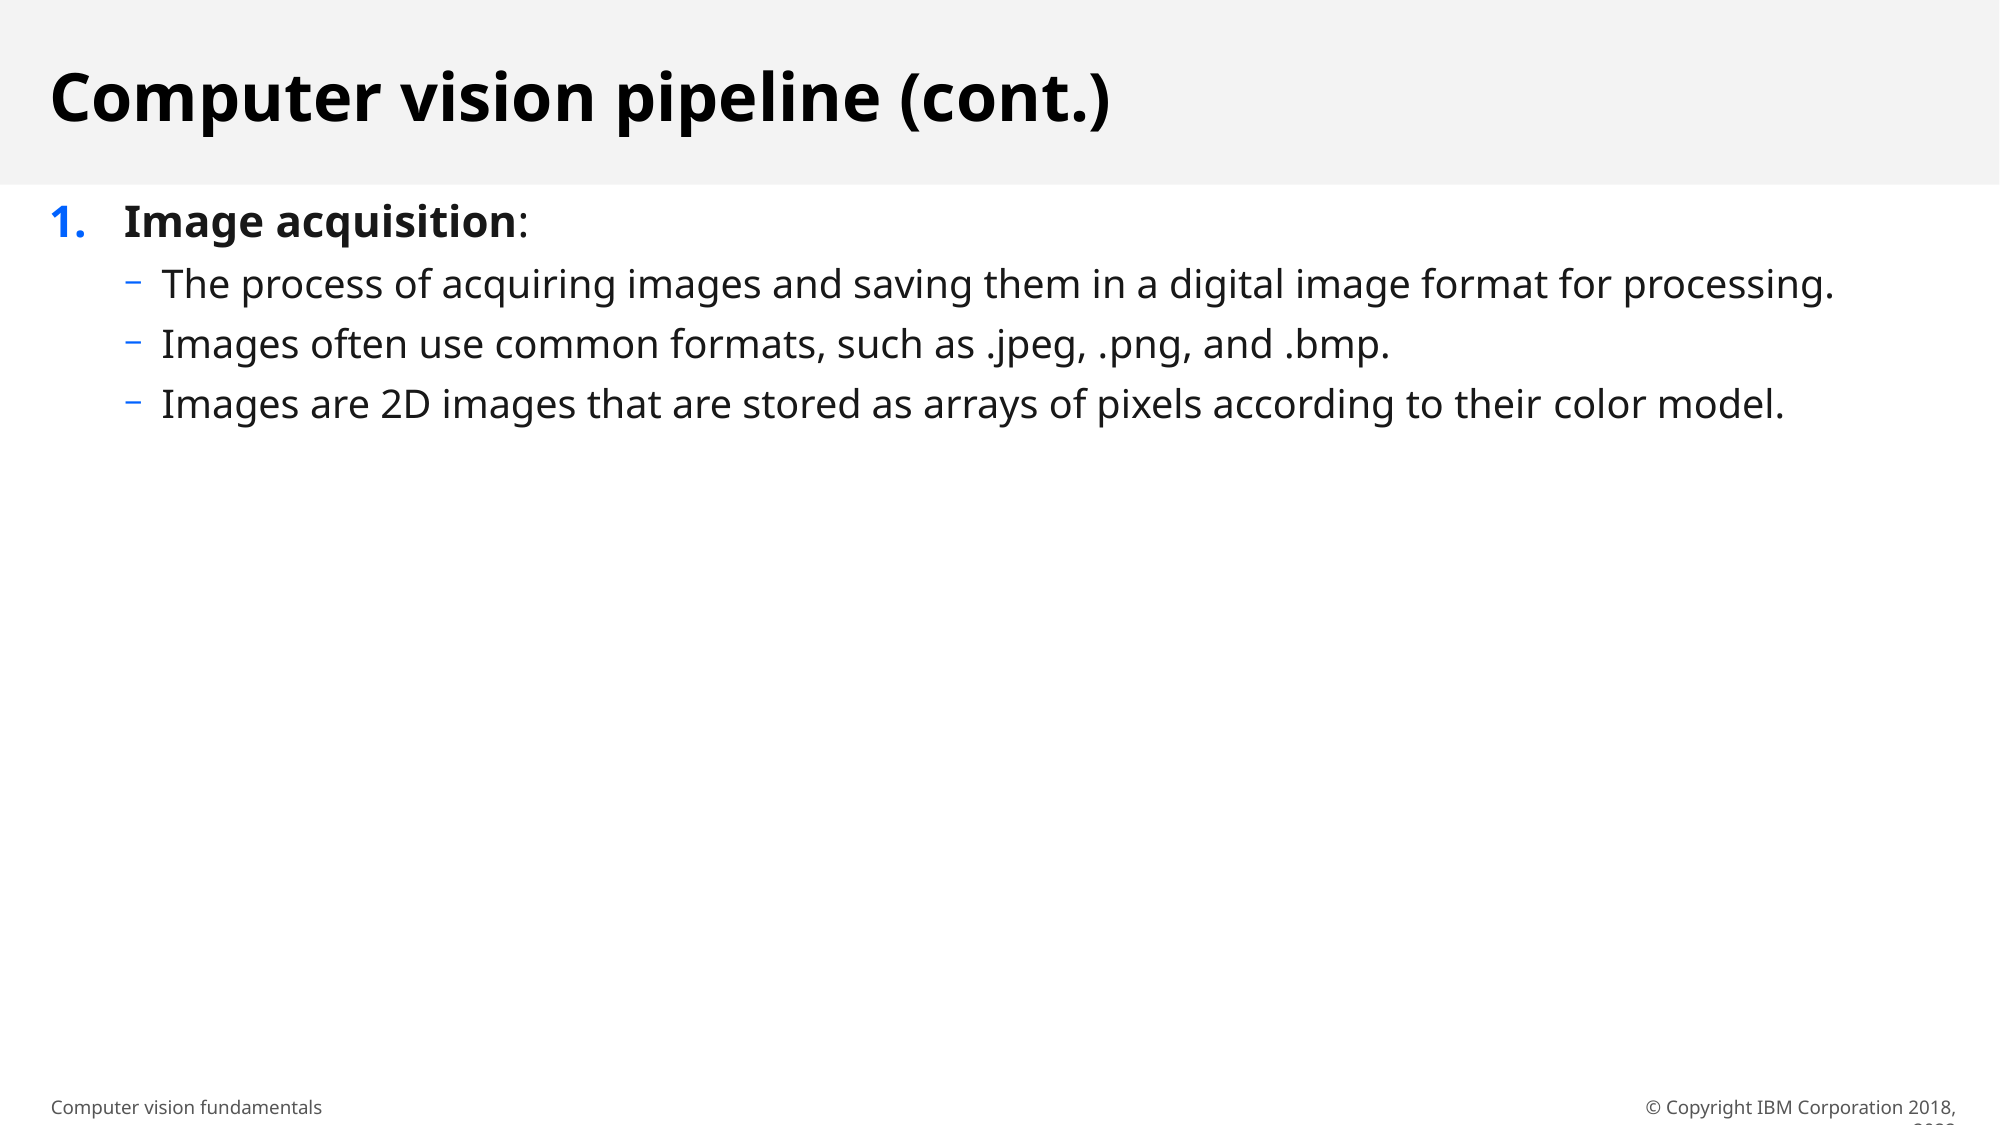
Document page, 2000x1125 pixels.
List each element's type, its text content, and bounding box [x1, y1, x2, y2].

footer © Copyright IBM Corporation 2018, 2022 [1616, 1096, 1972, 1125]
list Image acquisition: The process of acquiring images and saving them in a digital image format for processing. Images often use common formats, such as .jpeg, .png, and .bmp. Images are 2D images that are stored as arrays of pixels according to their color model. [34, 190, 1944, 1096]
title Computer vision pipeline (cont.) [34, 29, 1944, 171]
